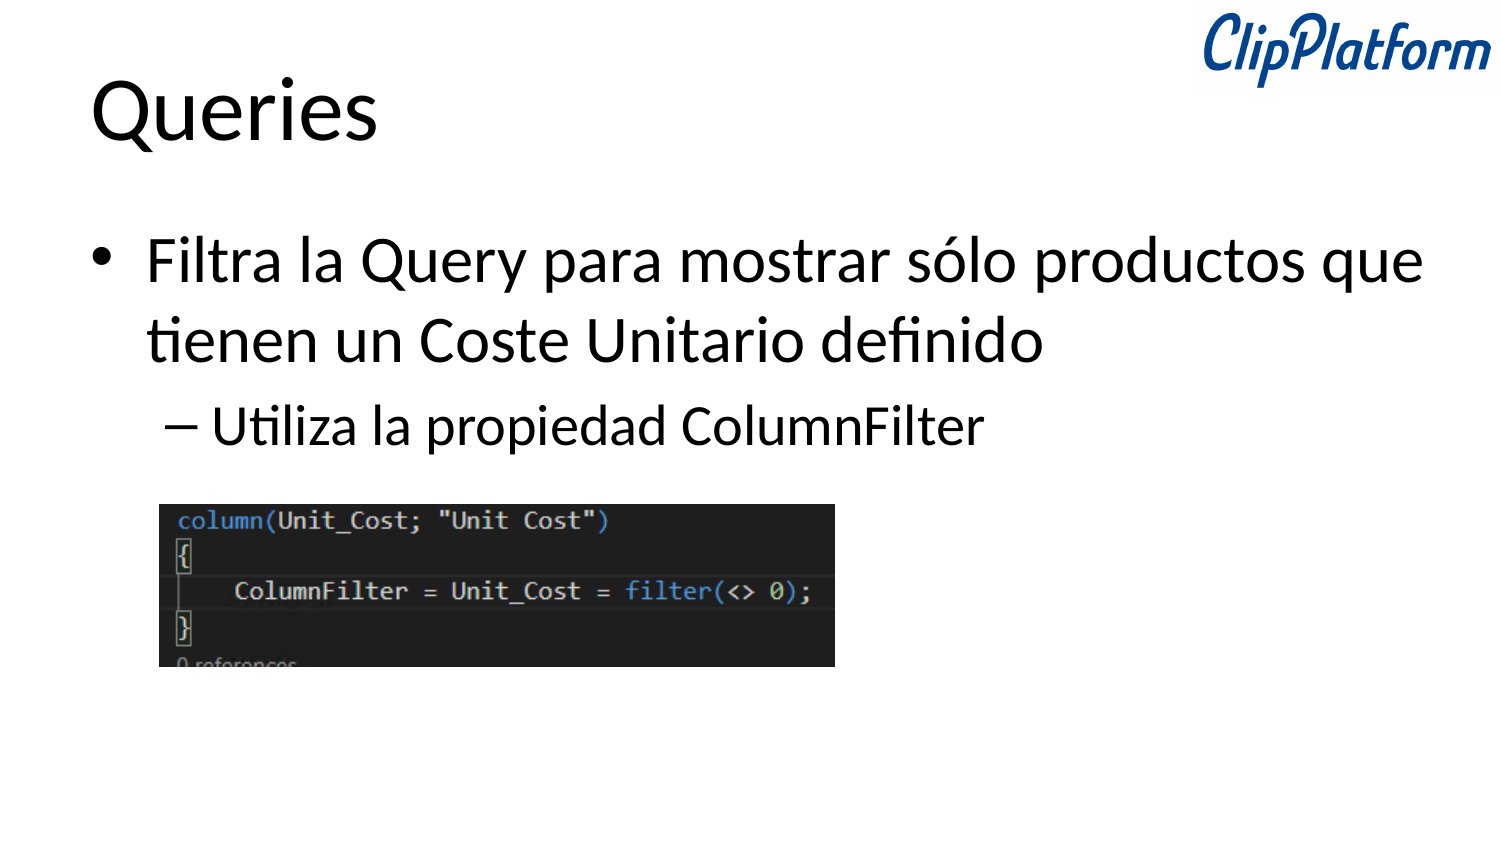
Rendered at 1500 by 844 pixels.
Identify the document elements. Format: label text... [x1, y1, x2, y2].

picture [159, 504, 835, 668]
picture [1198, 0, 1500, 98]
list Filtra la Query para mostrar sólo productos que tienen un Coste Unitario definido Utiliza la propiedad ColumnFilter [75, 208, 1447, 844]
title Queries [75, 33, 1425, 175]
